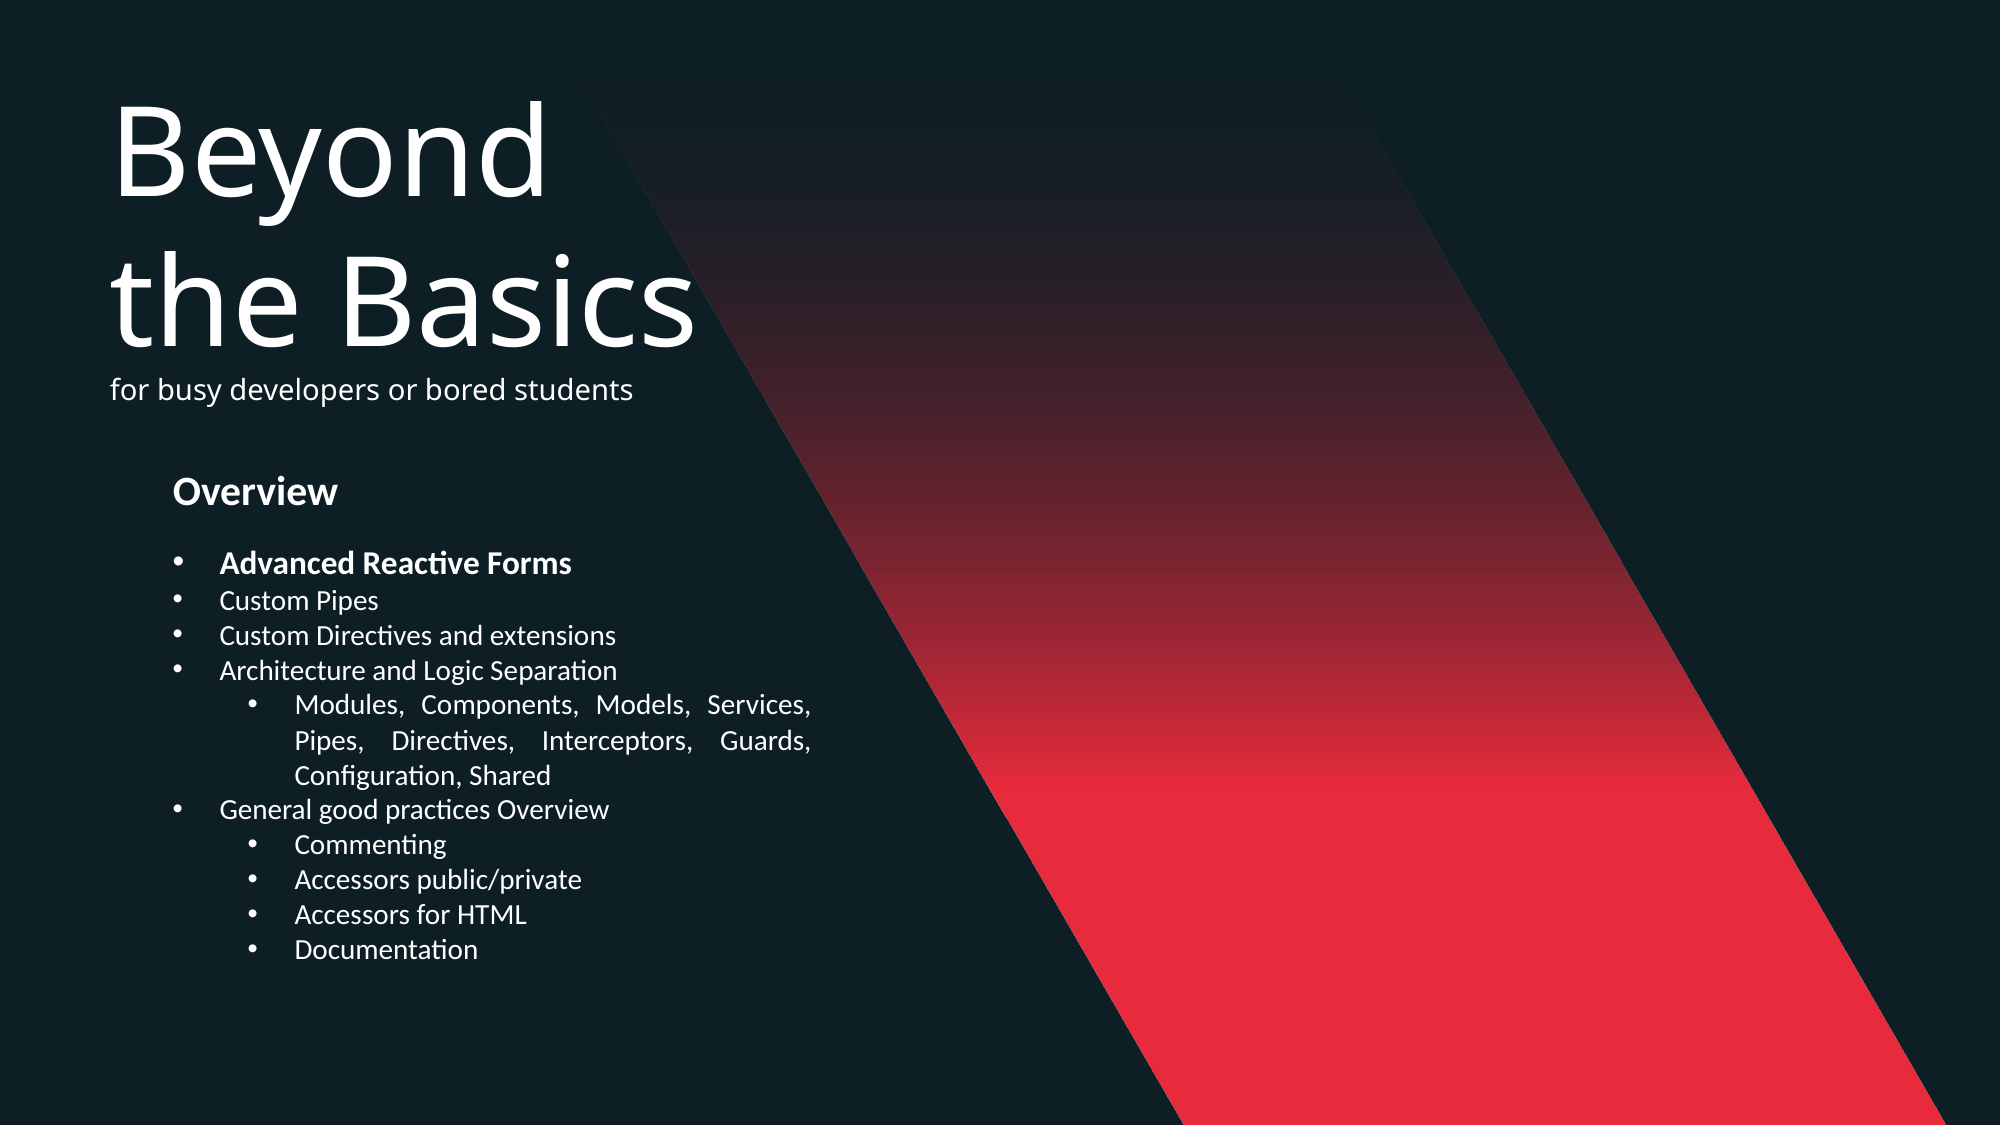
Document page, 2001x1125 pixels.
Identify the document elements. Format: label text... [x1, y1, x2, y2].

text_box [535, 1, 1947, 1125]
text_box Advanced Reactive Forms Custom Pipes Custom Directives and extensions Architecture and Logic Separation Modules, Components, Models, Services, Pipes, Directives, Interceptors, Guards, Configuration, Shared General good practices Overview Commenting Accessors public/private Accessors for HTML Documentation [157, 533, 827, 1043]
text_box Overview [157, 453, 472, 525]
text_box Beyond the Basics for busy developers or bored students [94, 63, 796, 414]
